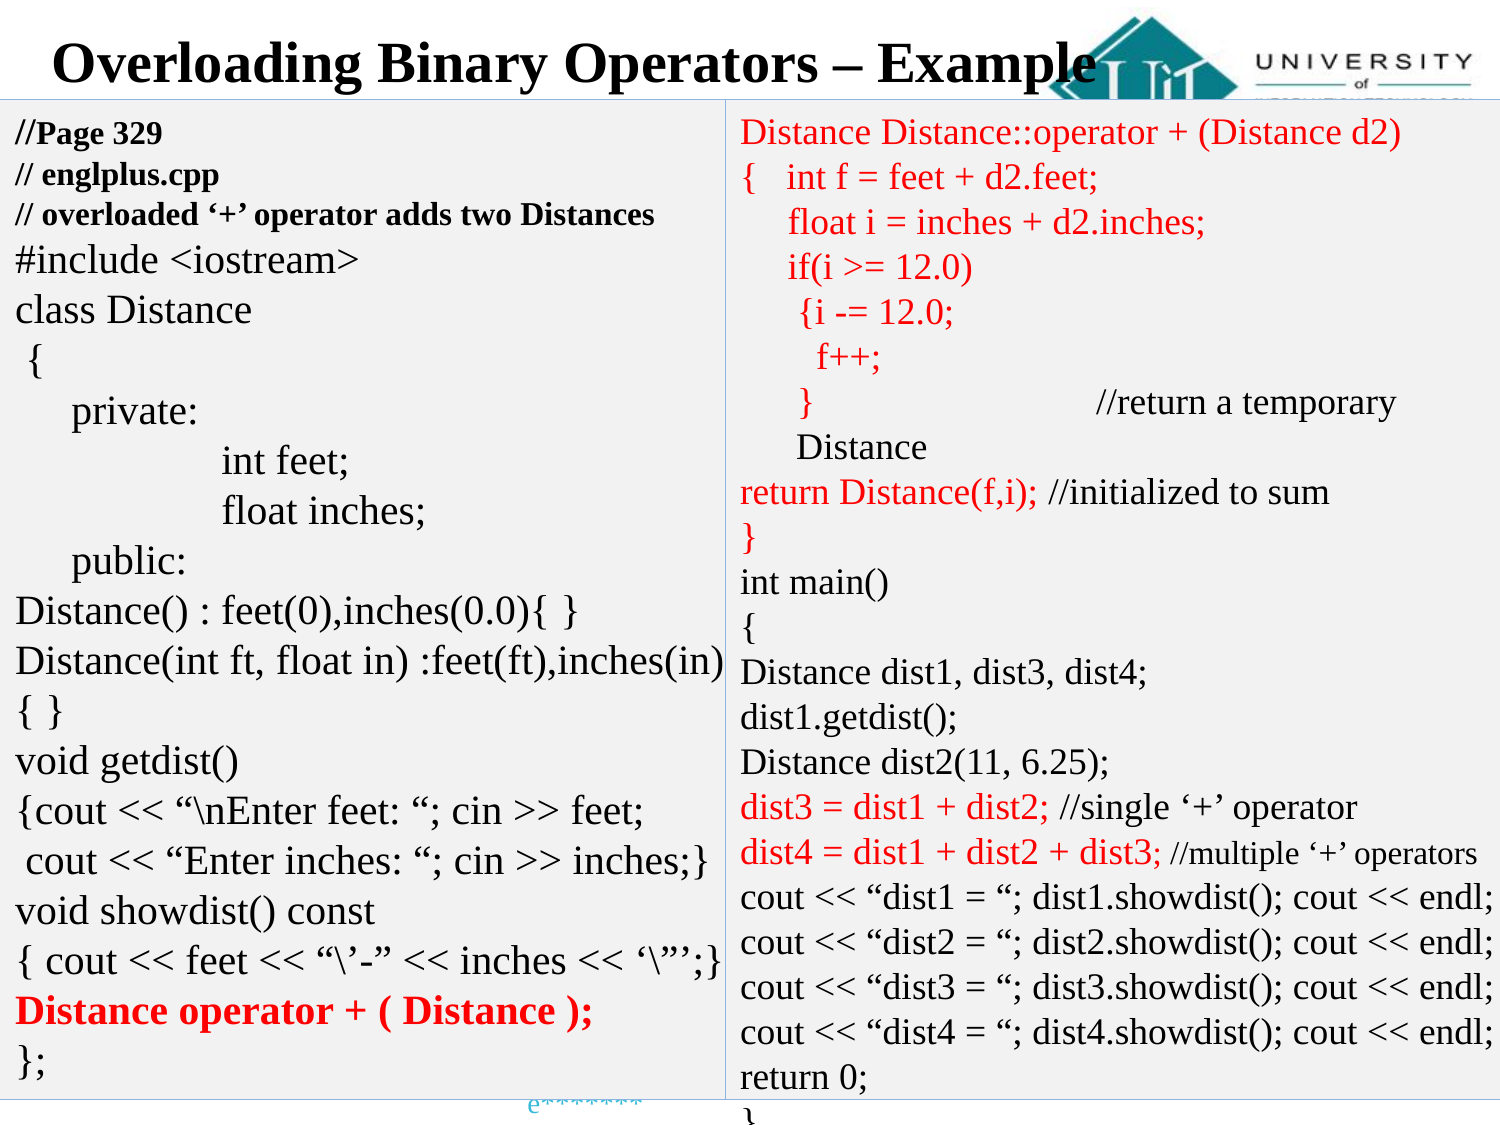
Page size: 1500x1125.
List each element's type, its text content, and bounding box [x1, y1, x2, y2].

text_box //Page 329 // englplus.cpp // overloaded ‘+’ operator adds two Distances #include <iostream> class Distance { private: int feet; float inches; public: Distance() : feet(0),inches(0.0){ } Distance(int ft, float in) :feet(ft),inches(in) { } void getdist() {cout << “\nEnter feet: “; cin >> feet; cout << “Enter inches: “; cin >> inches;} void showdist() const { cout << feet << “\’-” << inches << ‘\”’;} Distance operator + ( Distance ); }; [0, 99, 725, 1100]
picture [1213, 7, 1498, 99]
title Overloading Binary Operators – Example [0, 0, 1213, 99]
text_box Distance Distance::operator + (Distance d2) { int f = feet + d2.feet; float i = inches + d2.inches; if(i >= 12.0) {i -= 12.0; f++; } //return a temporary Distance return Distance(f,i); //initialized to sum } int main() { Distance dist1, dist3, dist4; dist1.getdist(); Distance dist2(11, 6.25); dist3 = dist1 + dist2; //single ‘+’ operator dist4 = dist1 + dist2 + dist3; //multiple ‘+’ operators cout << “dist1 = “; dist1.showdist(); cout << endl; cout << “dist2 = “; dist2.showdist(); cout << endl; cout << “dist3 = “; dist3.showdist(); cout << endl; cout << “dist4 = “; dist4.showdist(); cout << endl; return 0; } [725, 99, 1500, 1100]
